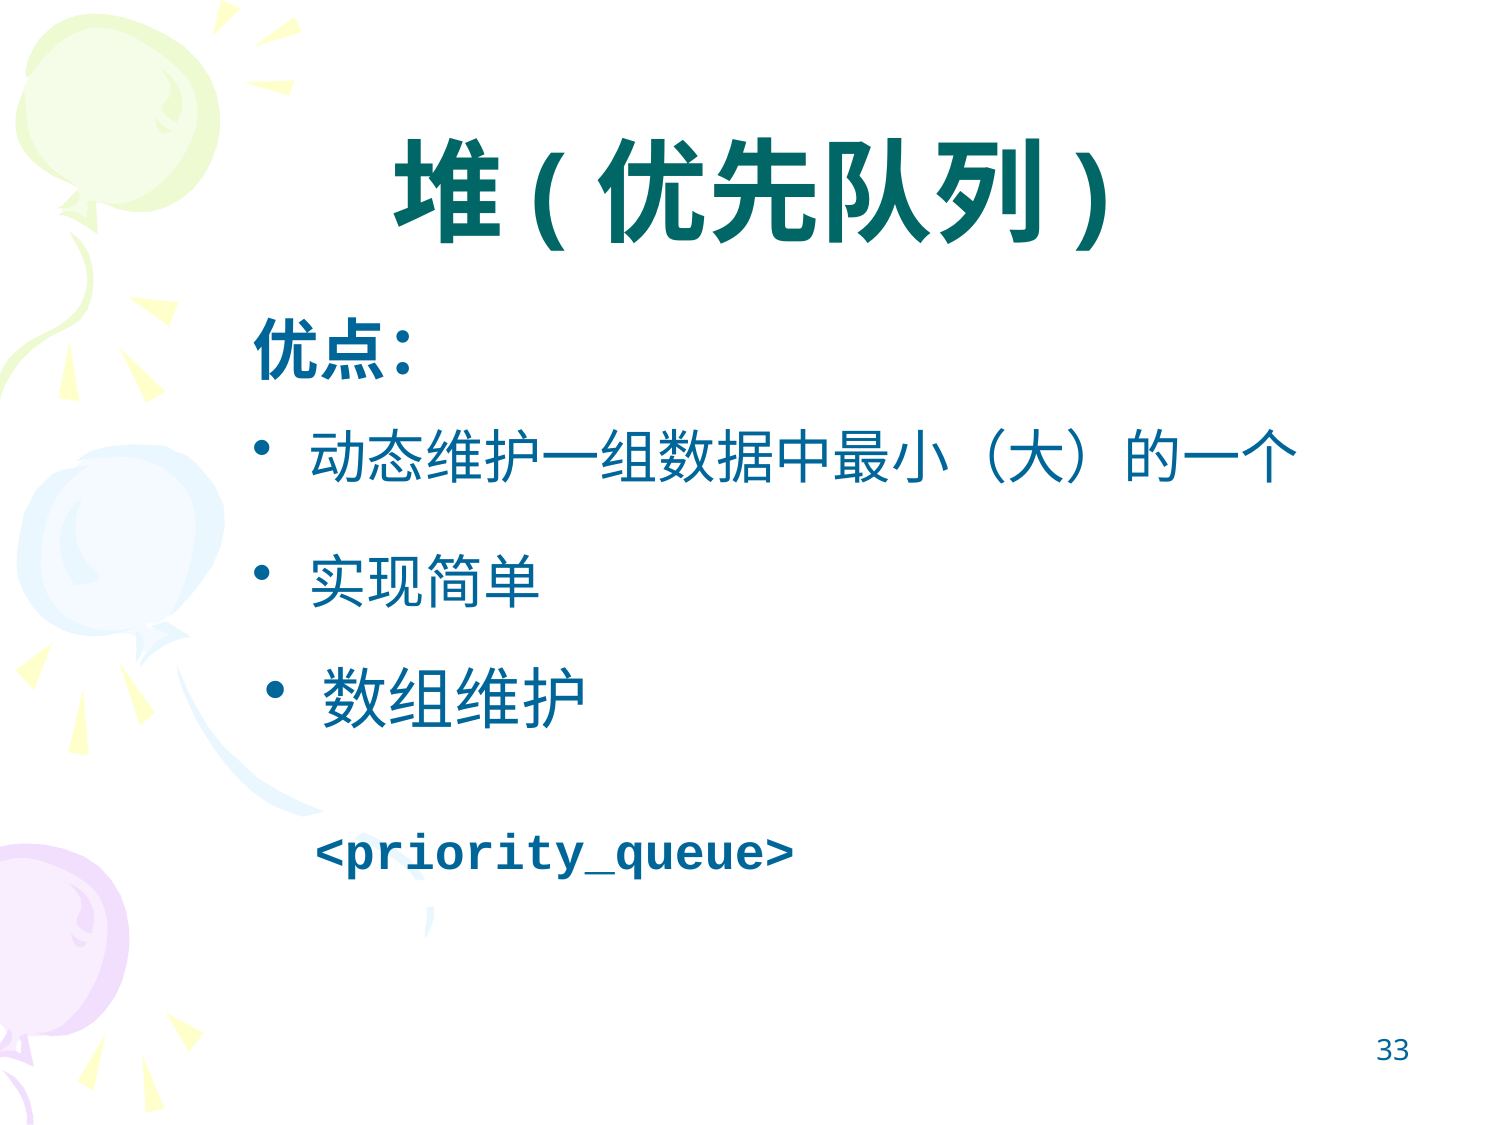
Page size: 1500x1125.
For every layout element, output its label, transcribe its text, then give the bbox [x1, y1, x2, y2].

title 堆(优先队列) [75, 50, 1428, 266]
text_box 实现简单 [237, 537, 1313, 623]
text_box 数组维护 [249, 649, 1000, 745]
list 优点： [237, 299, 1175, 400]
text_box 动态维护一组数据中最小（大）的一个 [237, 412, 1350, 498]
text_box <priority_queue> [299, 812, 1038, 888]
slide_number 33 [1074, 1024, 1425, 1100]
